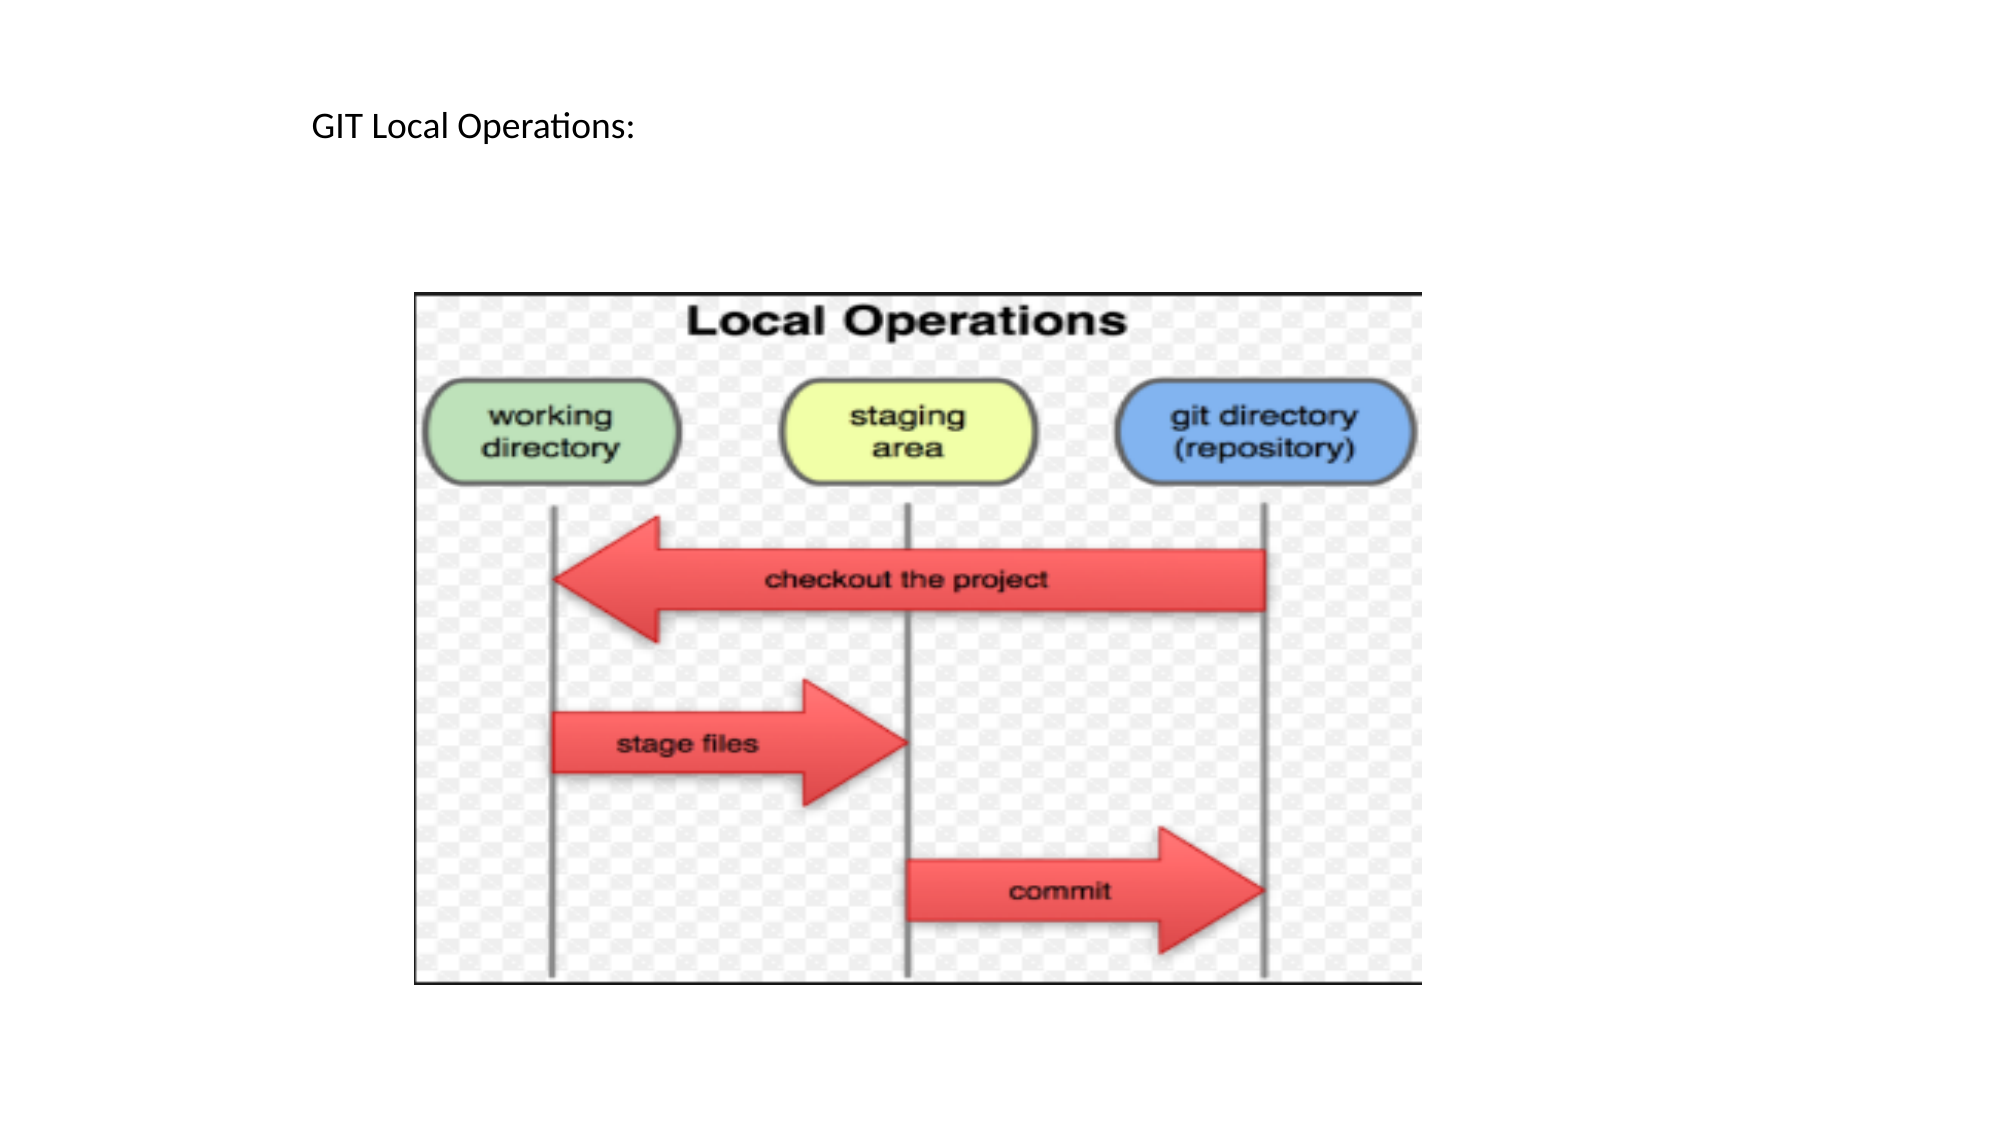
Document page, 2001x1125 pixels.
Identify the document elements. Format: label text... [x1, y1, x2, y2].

text_box GIT Local Operations: [296, 93, 949, 154]
picture [413, 292, 1422, 985]
